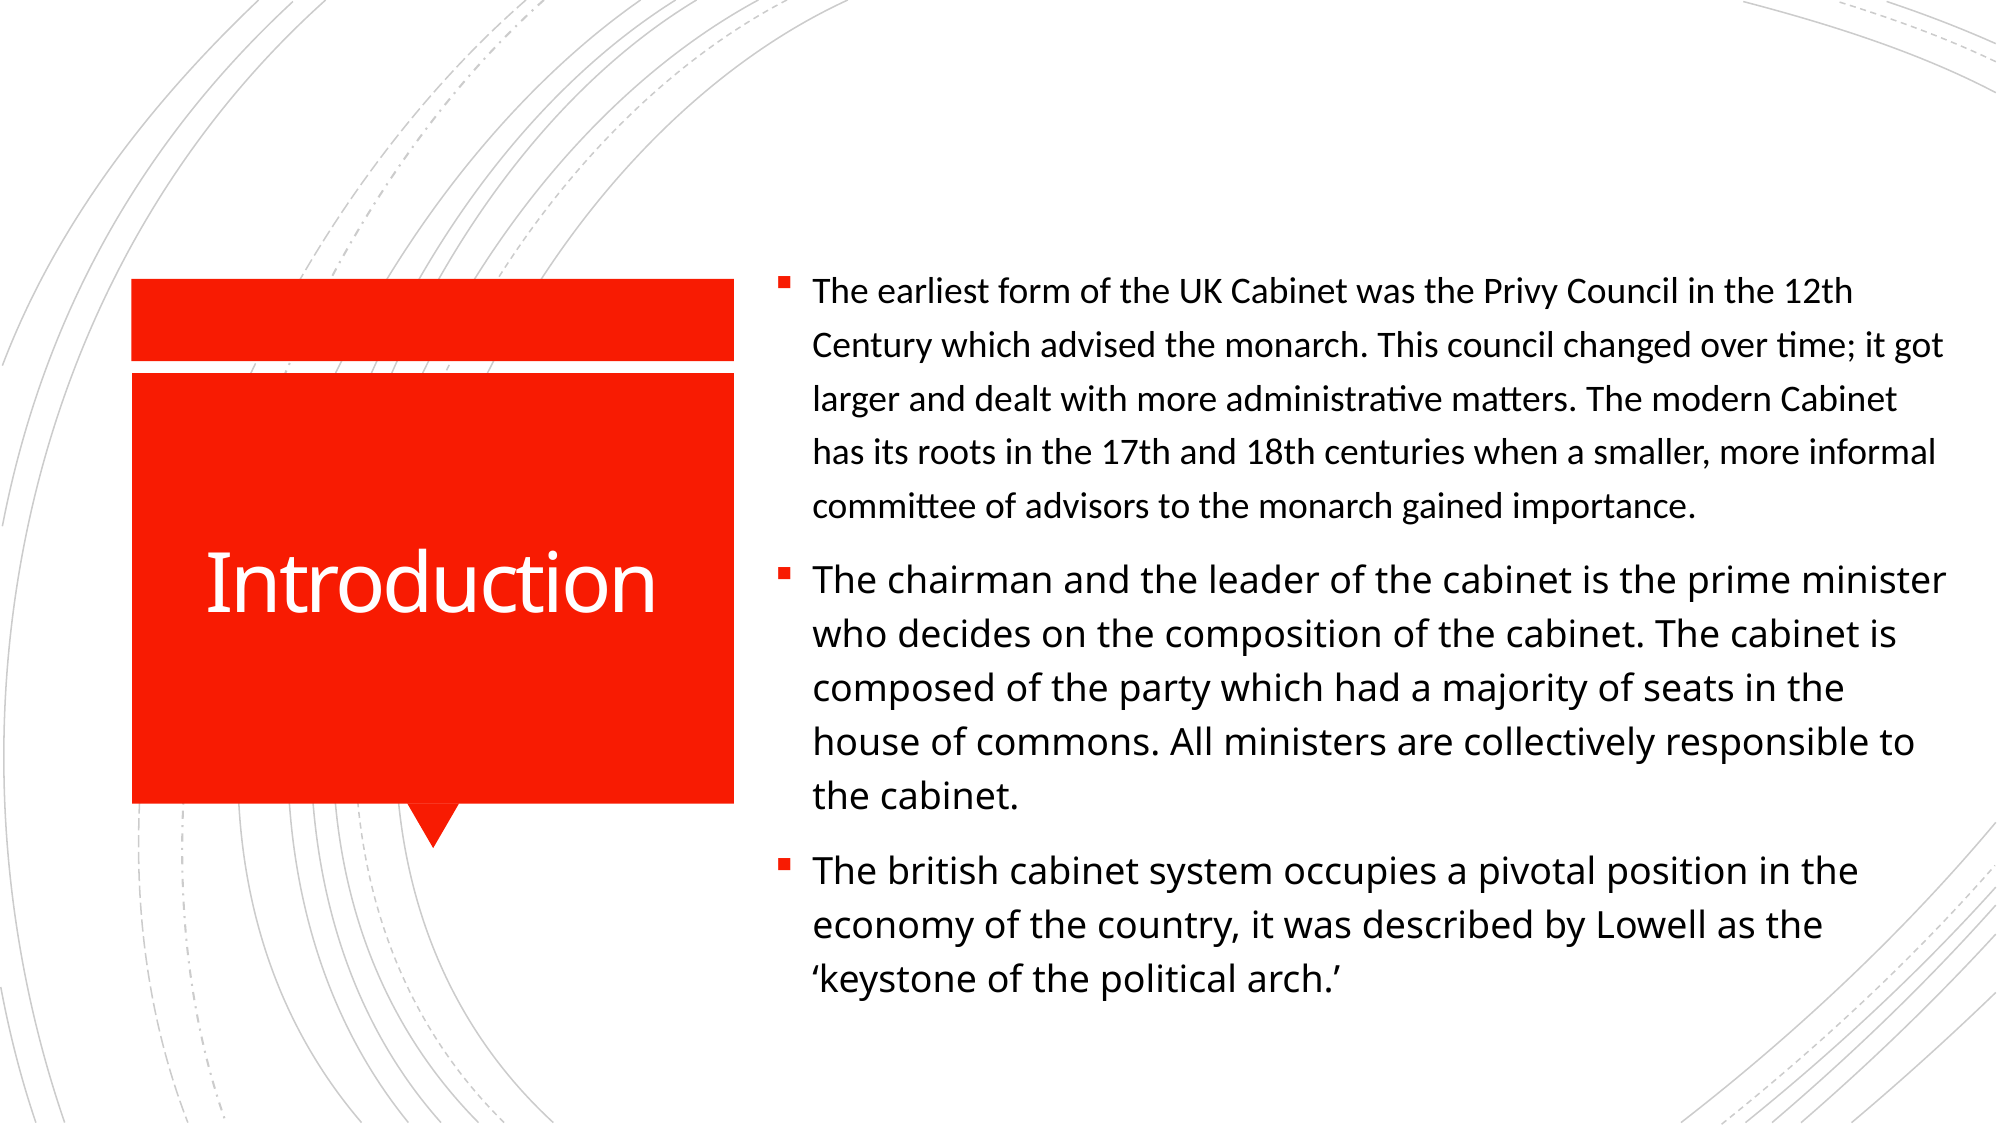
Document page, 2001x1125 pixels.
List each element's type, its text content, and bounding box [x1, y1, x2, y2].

list The earliest form of the UK Cabinet was the Privy Council in the 12th Century which advised the monarch. This council changed over time; it got larger and dealt with more administrative matters. The modern Cabinet has its roots in the 17th and 18th centuries when a smaller, more informal committee of advisors to the monarch gained importance. The chairman and the leader of the cabinet is the prime minister who decides on the composition of the cabinet. The cabinet is composed of the party which had a majority of seats in the house of commons. All ministers are collectively responsible to the cabinet. The british cabinet system occupies a pivotal position in the economy of the country, it was described by Lowell as the ‘keystone of the political arch.’ [759, 131, 1973, 1125]
title Introduction [145, 385, 720, 789]
